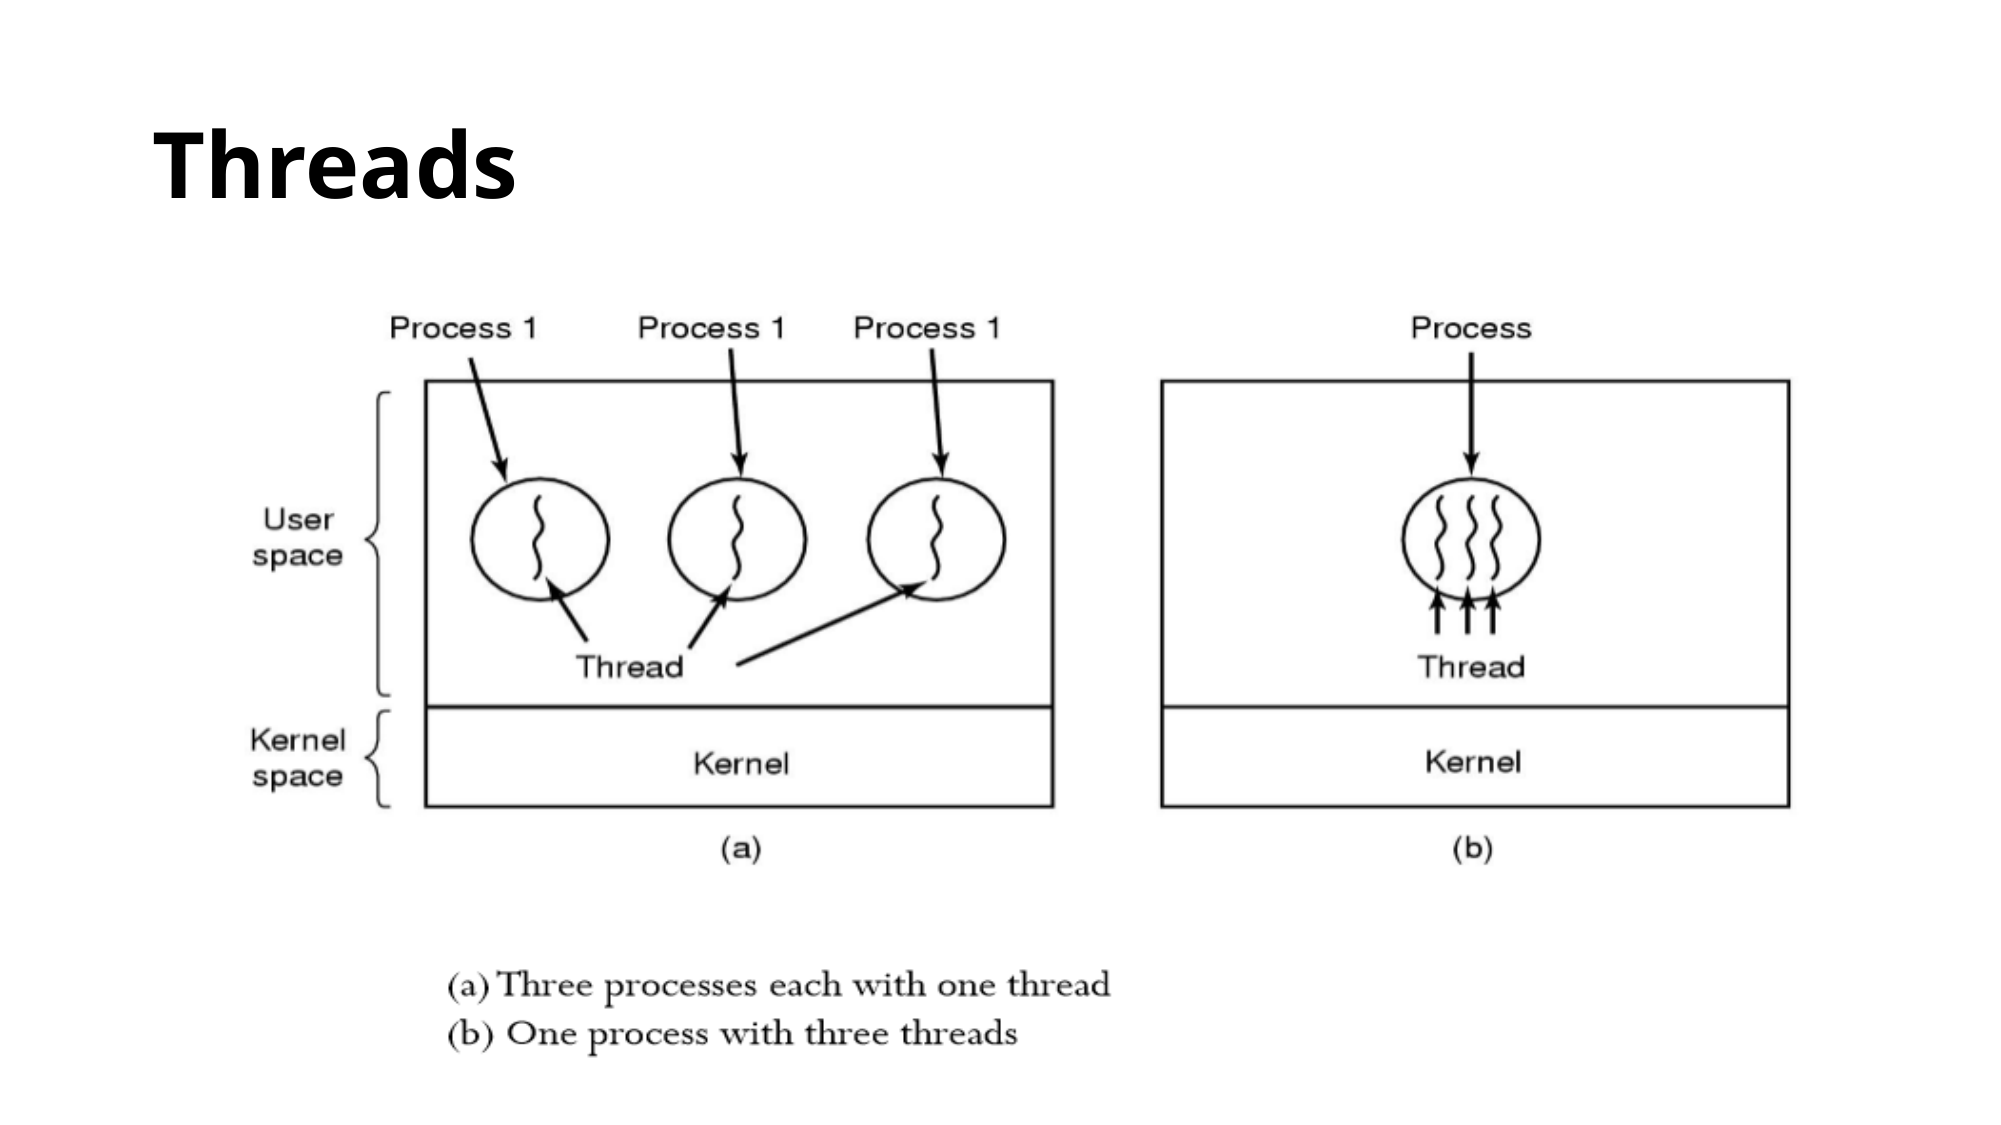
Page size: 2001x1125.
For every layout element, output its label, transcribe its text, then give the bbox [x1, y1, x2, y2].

title Threads [137, 59, 1863, 278]
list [194, 299, 1808, 1073]
